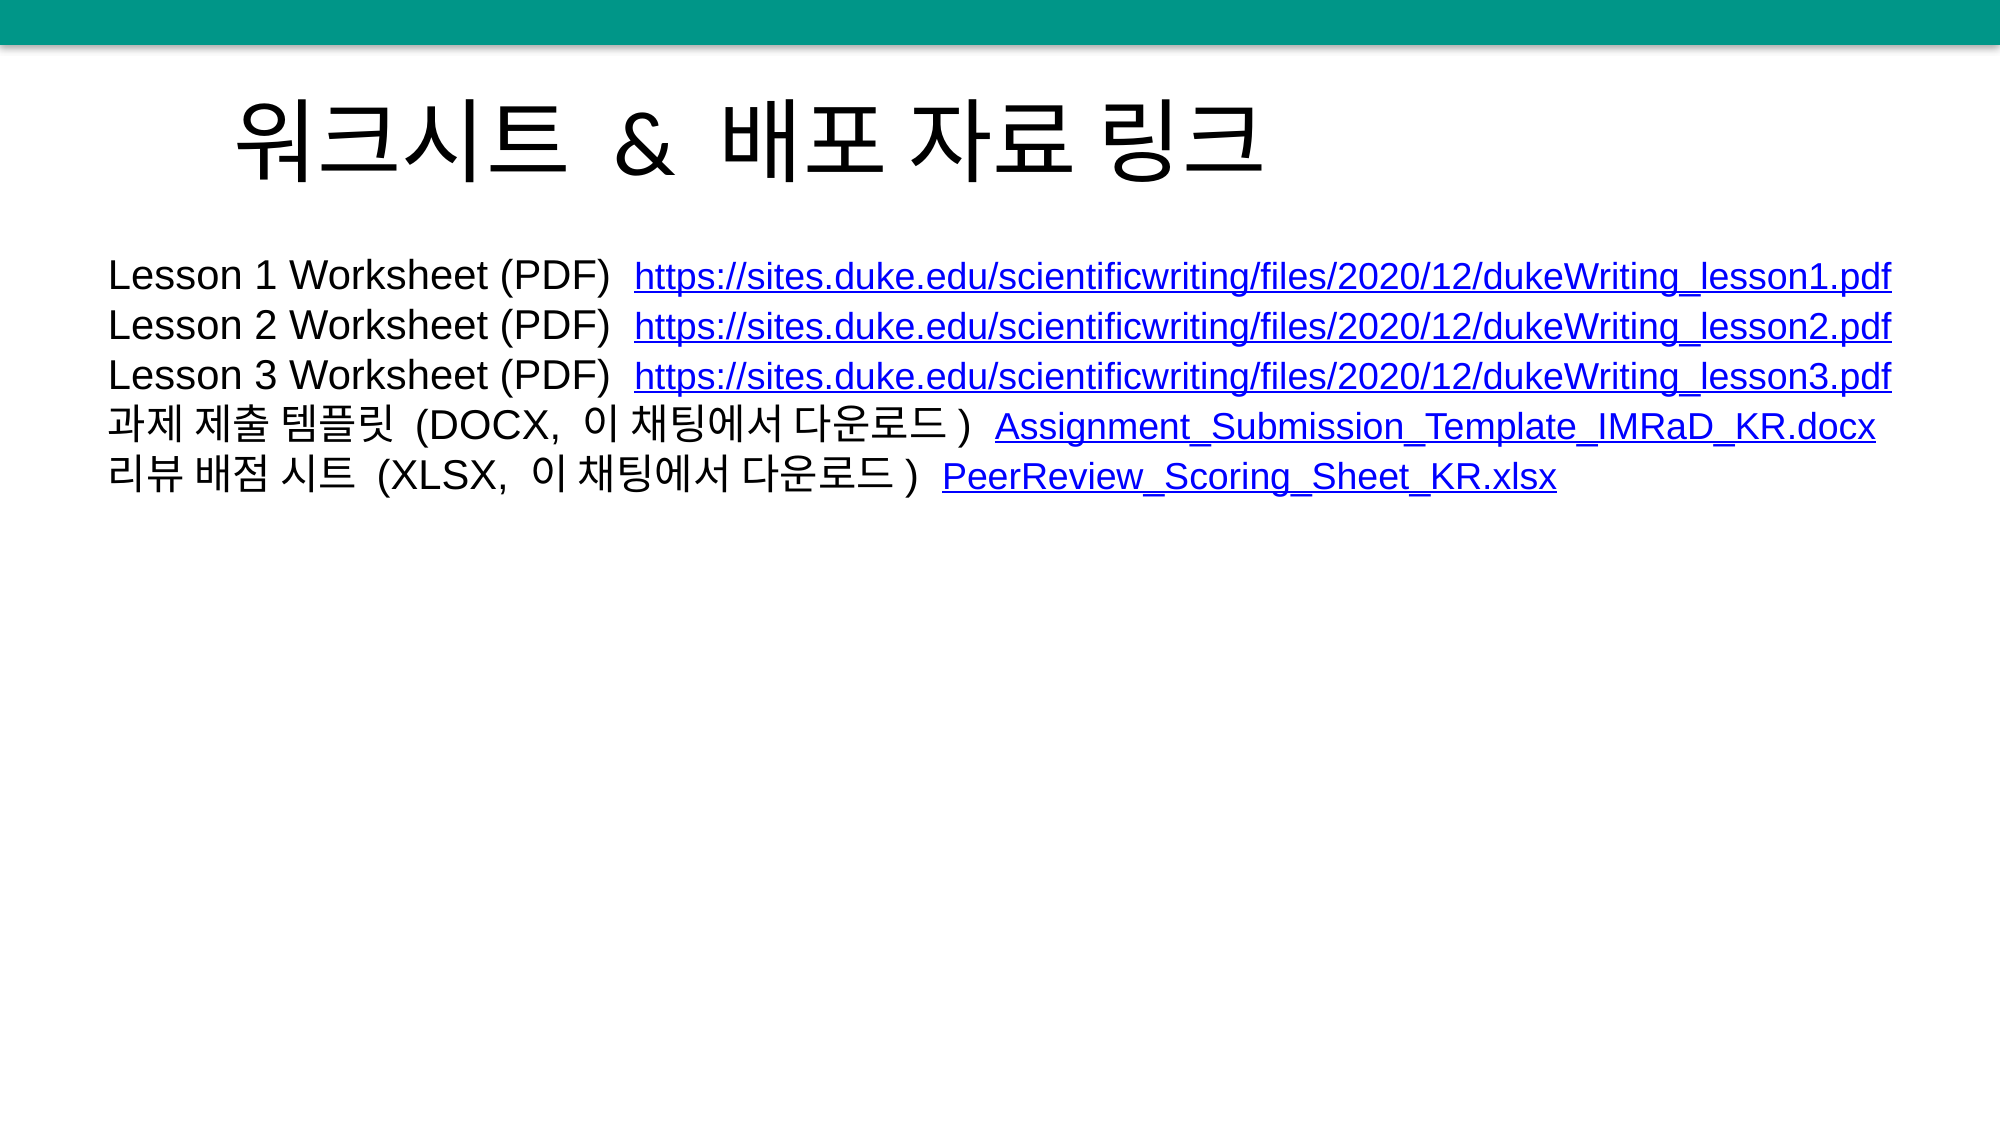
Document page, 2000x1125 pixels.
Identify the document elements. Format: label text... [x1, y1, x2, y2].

title 워크시트 & 배포 자료 링크 [75, 56, 1425, 233]
text_box [0, 0, 2000, 46]
text_box Lesson 1 Worksheet (PDF) https://sites.duke.edu/scientificwriting/files/2020/12/dukeWriting_lesson1.pdf Lesson 2 Worksheet (PDF) https://sites.duke.edu/scientificwriting/files/2020/12/dukeWriting_lesson2.pdf Lesson 3 Worksheet (PDF) https://sites.duke.edu/scientificwriting/files/2020/12/dukeWriting_lesson3.pdf 과제 제출 템플릿 (DOCX, 이 채팅에서 다운로드) Assignment_Submission_Template_IMRaD_KR.docx 리뷰 배점 시트 (XLSX, 이 채팅에서 다운로드) PeerReview_Scoring_Sheet_KR.xlsx [93, 239, 1907, 505]
